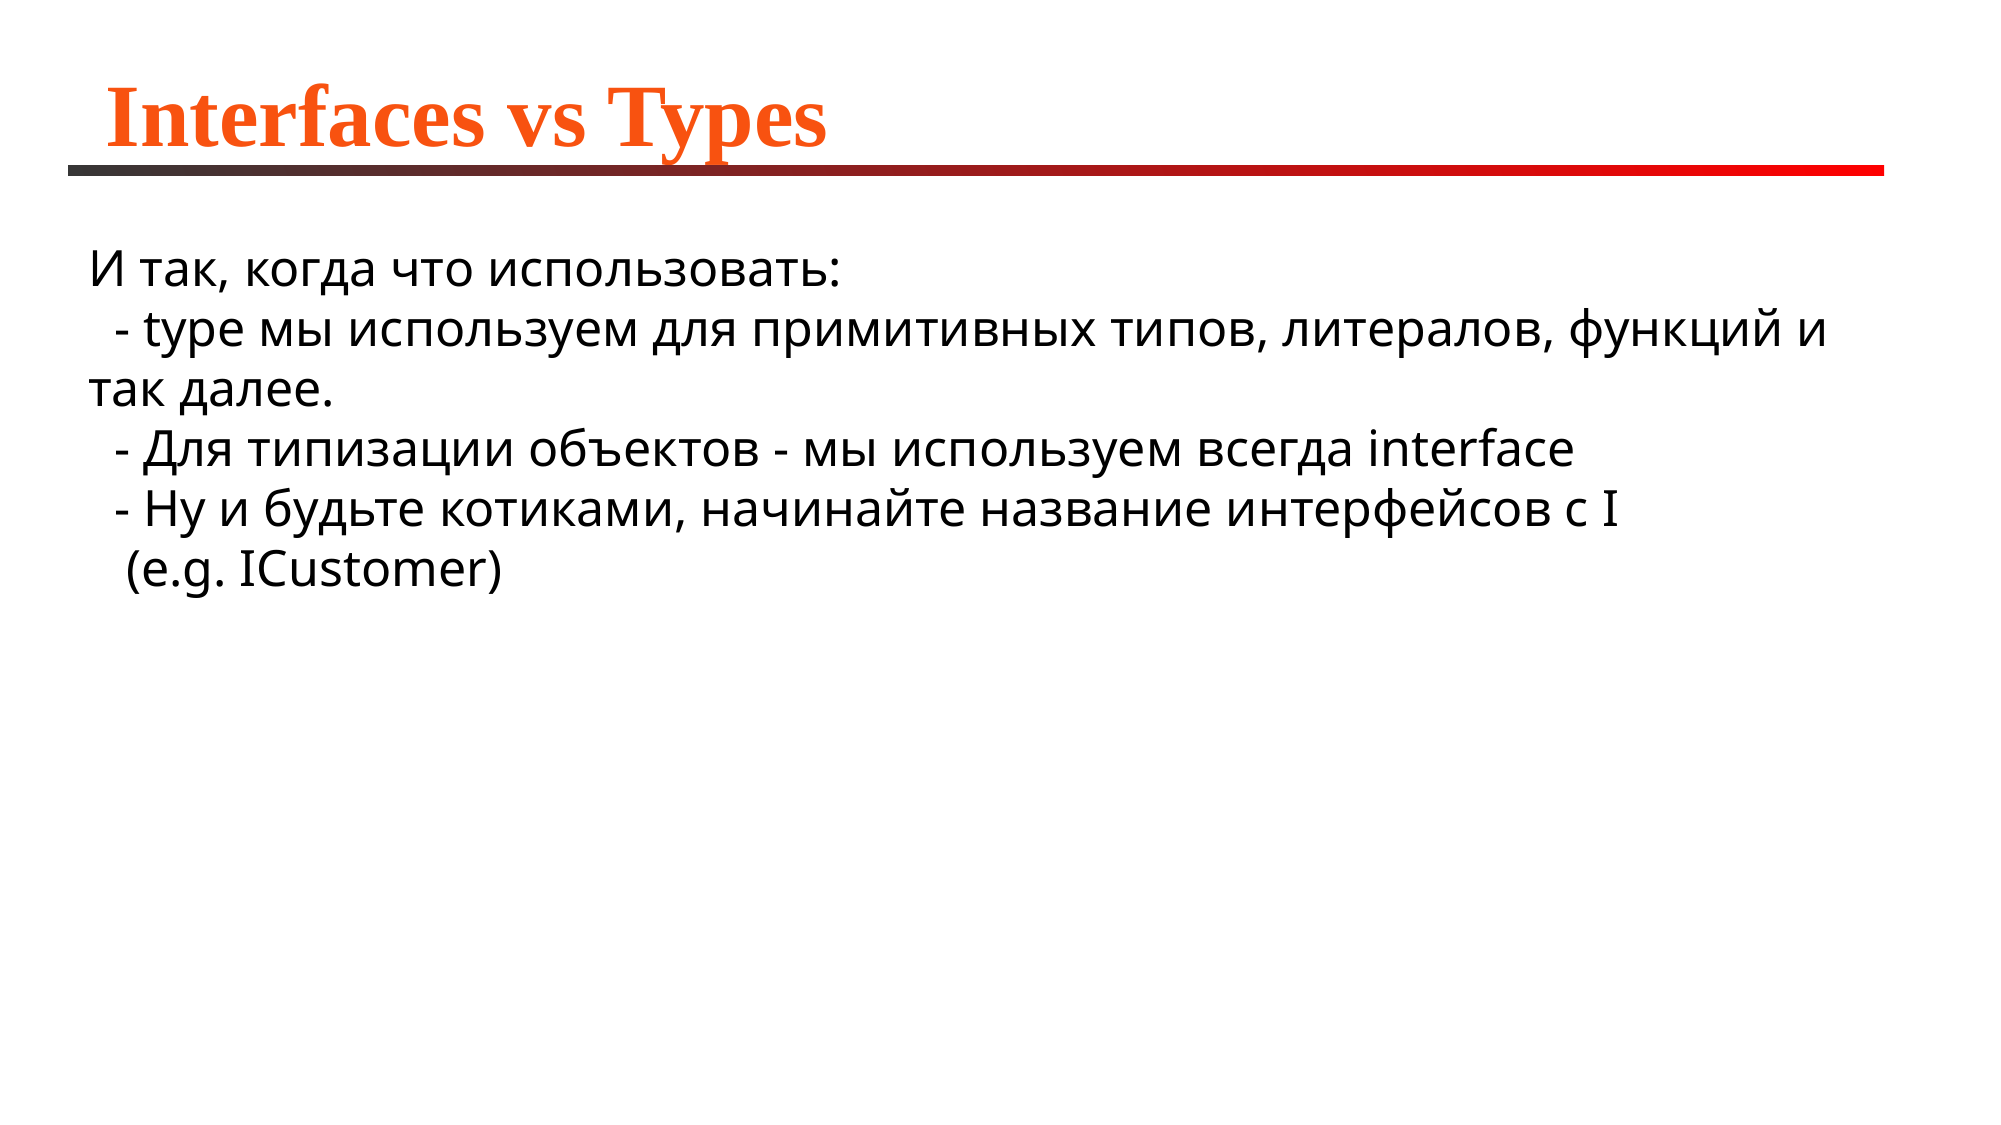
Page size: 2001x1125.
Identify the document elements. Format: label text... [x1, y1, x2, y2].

text_box [68, 165, 1885, 176]
title Interfaces vs Types [85, 37, 1889, 163]
text_box И так, когда что использовать: - type мы используем для примитивных типов, литералов, функций и так далее. - Для типизации объектов - мы используем всегда interface - Ну и будьте котиками, начинайте название интерфейсов с I (e.g. ICustomer) [68, 216, 1885, 1021]
